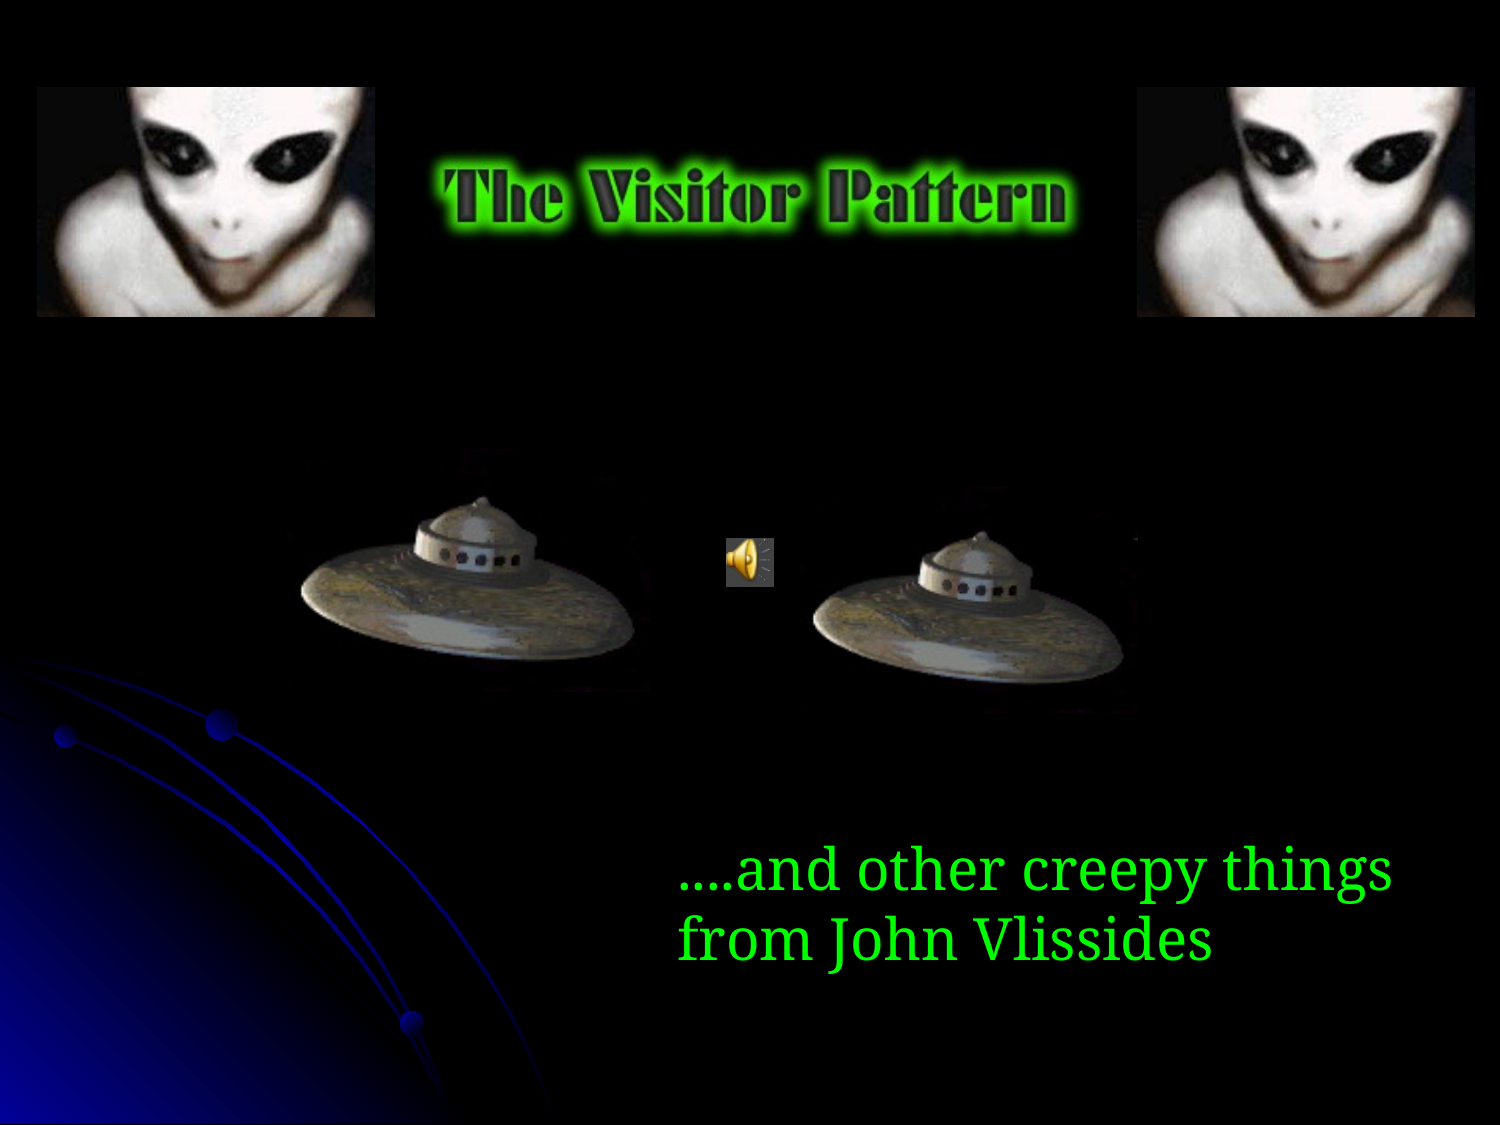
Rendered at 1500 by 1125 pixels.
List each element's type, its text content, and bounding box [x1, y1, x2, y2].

picture [424, 149, 1085, 243]
picture [724, 537, 776, 588]
picture [1137, 87, 1476, 317]
picture [799, 487, 1138, 713]
picture [37, 87, 376, 317]
text_box ....and other creepy things from John Vlissides [662, 824, 1450, 980]
picture [287, 449, 651, 692]
